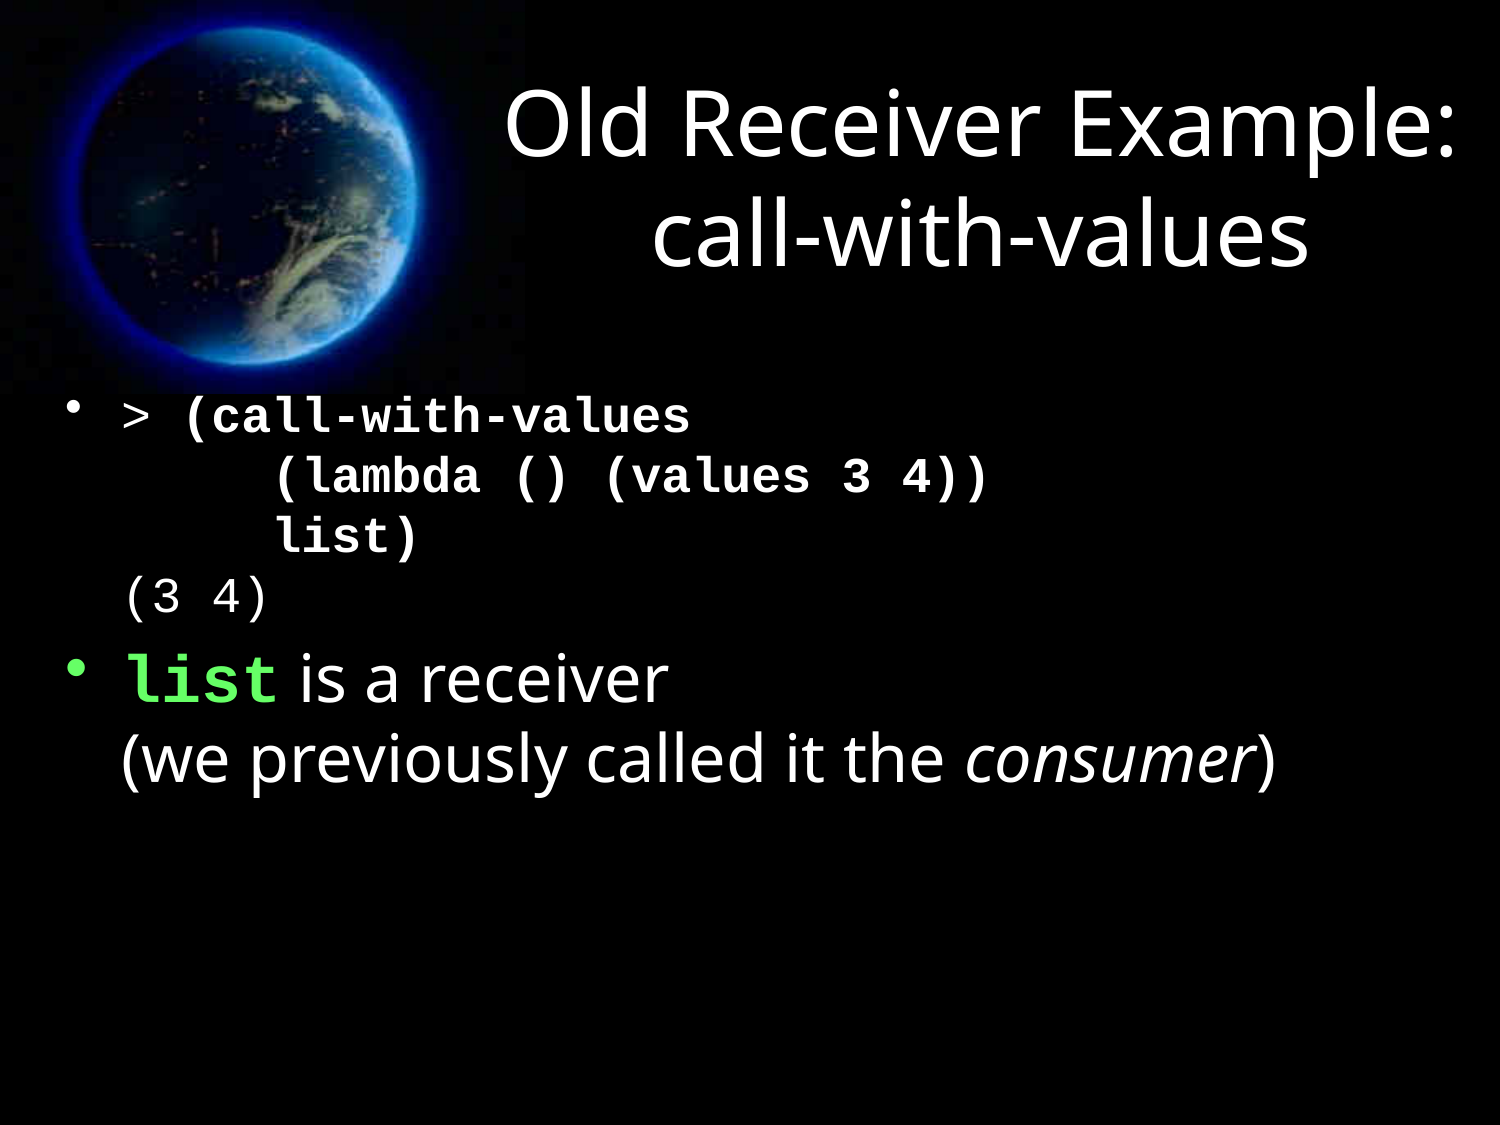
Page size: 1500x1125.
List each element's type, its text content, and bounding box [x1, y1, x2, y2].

picture [0, 0, 525, 394]
title Old Receiver Example: call-with-values [487, 37, 1476, 313]
list > (call-with-values (lambda () (values 3 4)) list) (3 4) list is a receiver (we previously called it the consumer) [49, 374, 1451, 1013]
